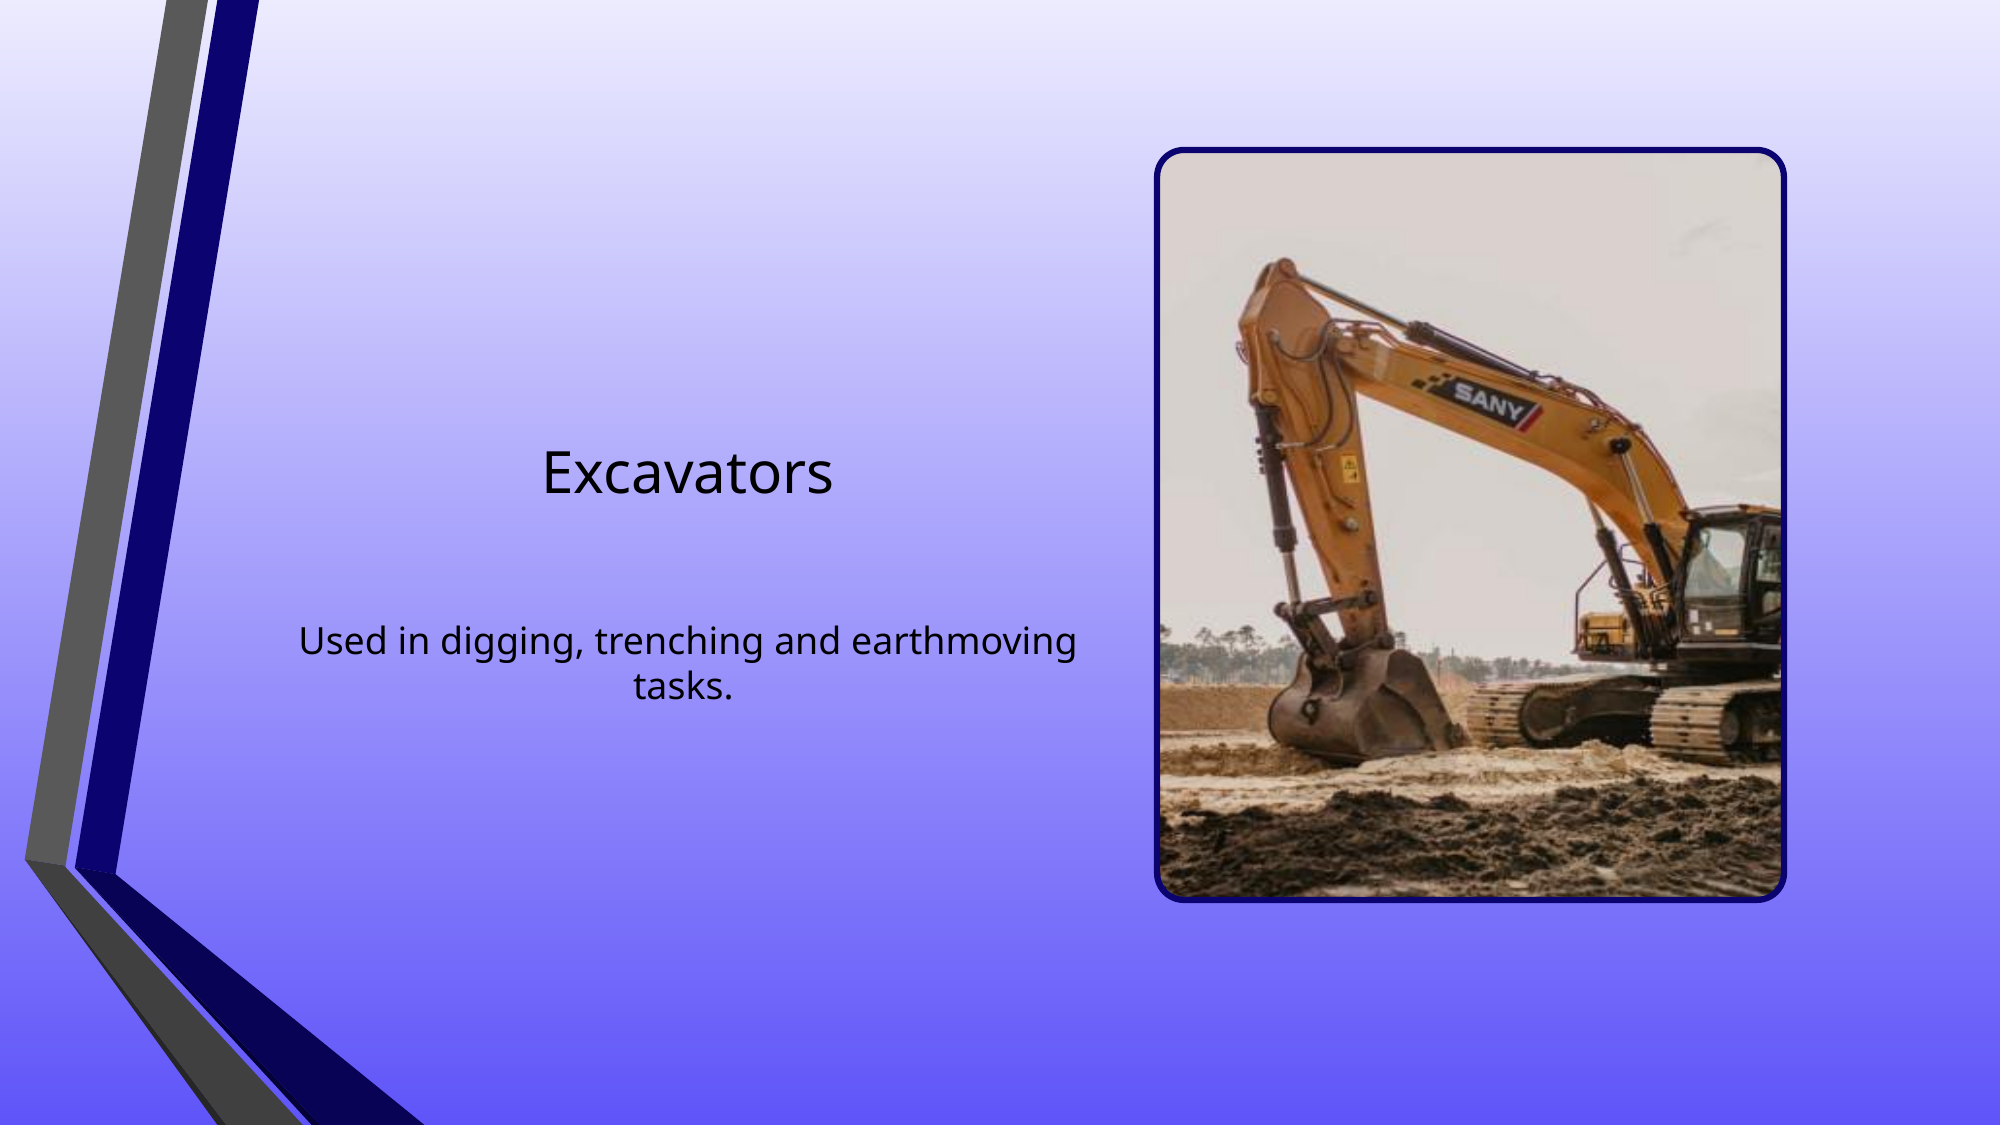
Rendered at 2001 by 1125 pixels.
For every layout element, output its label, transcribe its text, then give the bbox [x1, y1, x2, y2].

list Used in digging, trenching and earthmoving tasks. [243, 512, 1134, 813]
title Excavators [243, 287, 1134, 512]
picture [1156, 149, 1785, 901]
